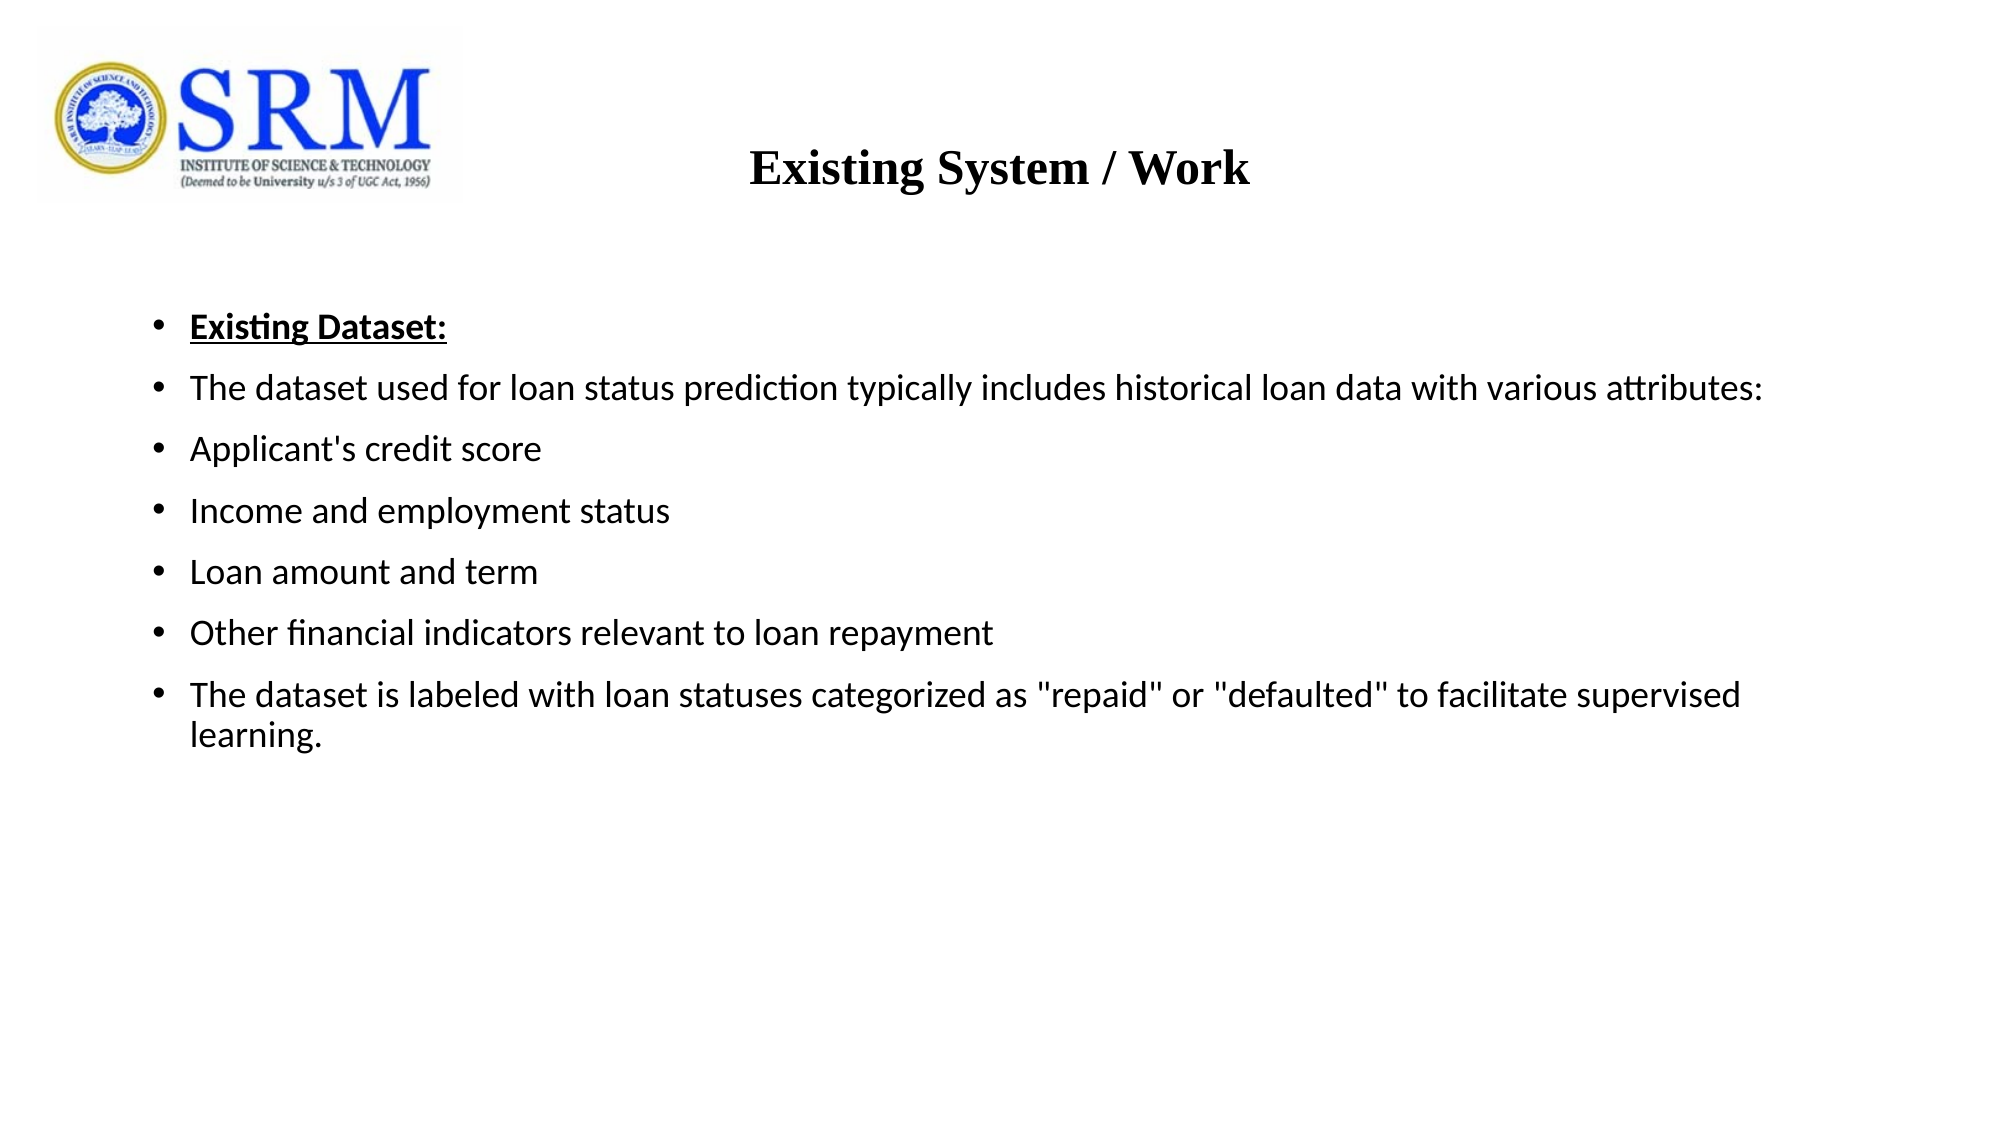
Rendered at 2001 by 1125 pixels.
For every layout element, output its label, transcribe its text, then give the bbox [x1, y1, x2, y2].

title Existing System / Work [137, 59, 1863, 278]
picture [37, 26, 463, 203]
list Existing Dataset: The dataset used for loan status prediction typically includes historical loan data with various attributes: Applicant's credit score Income and employment status Loan amount and term Other financial indicators relevant to loan repayment The dataset is labeled with loan statuses categorized as "repaid" or "defaulted" to facilitate supervised learning. [137, 299, 1863, 1014]
